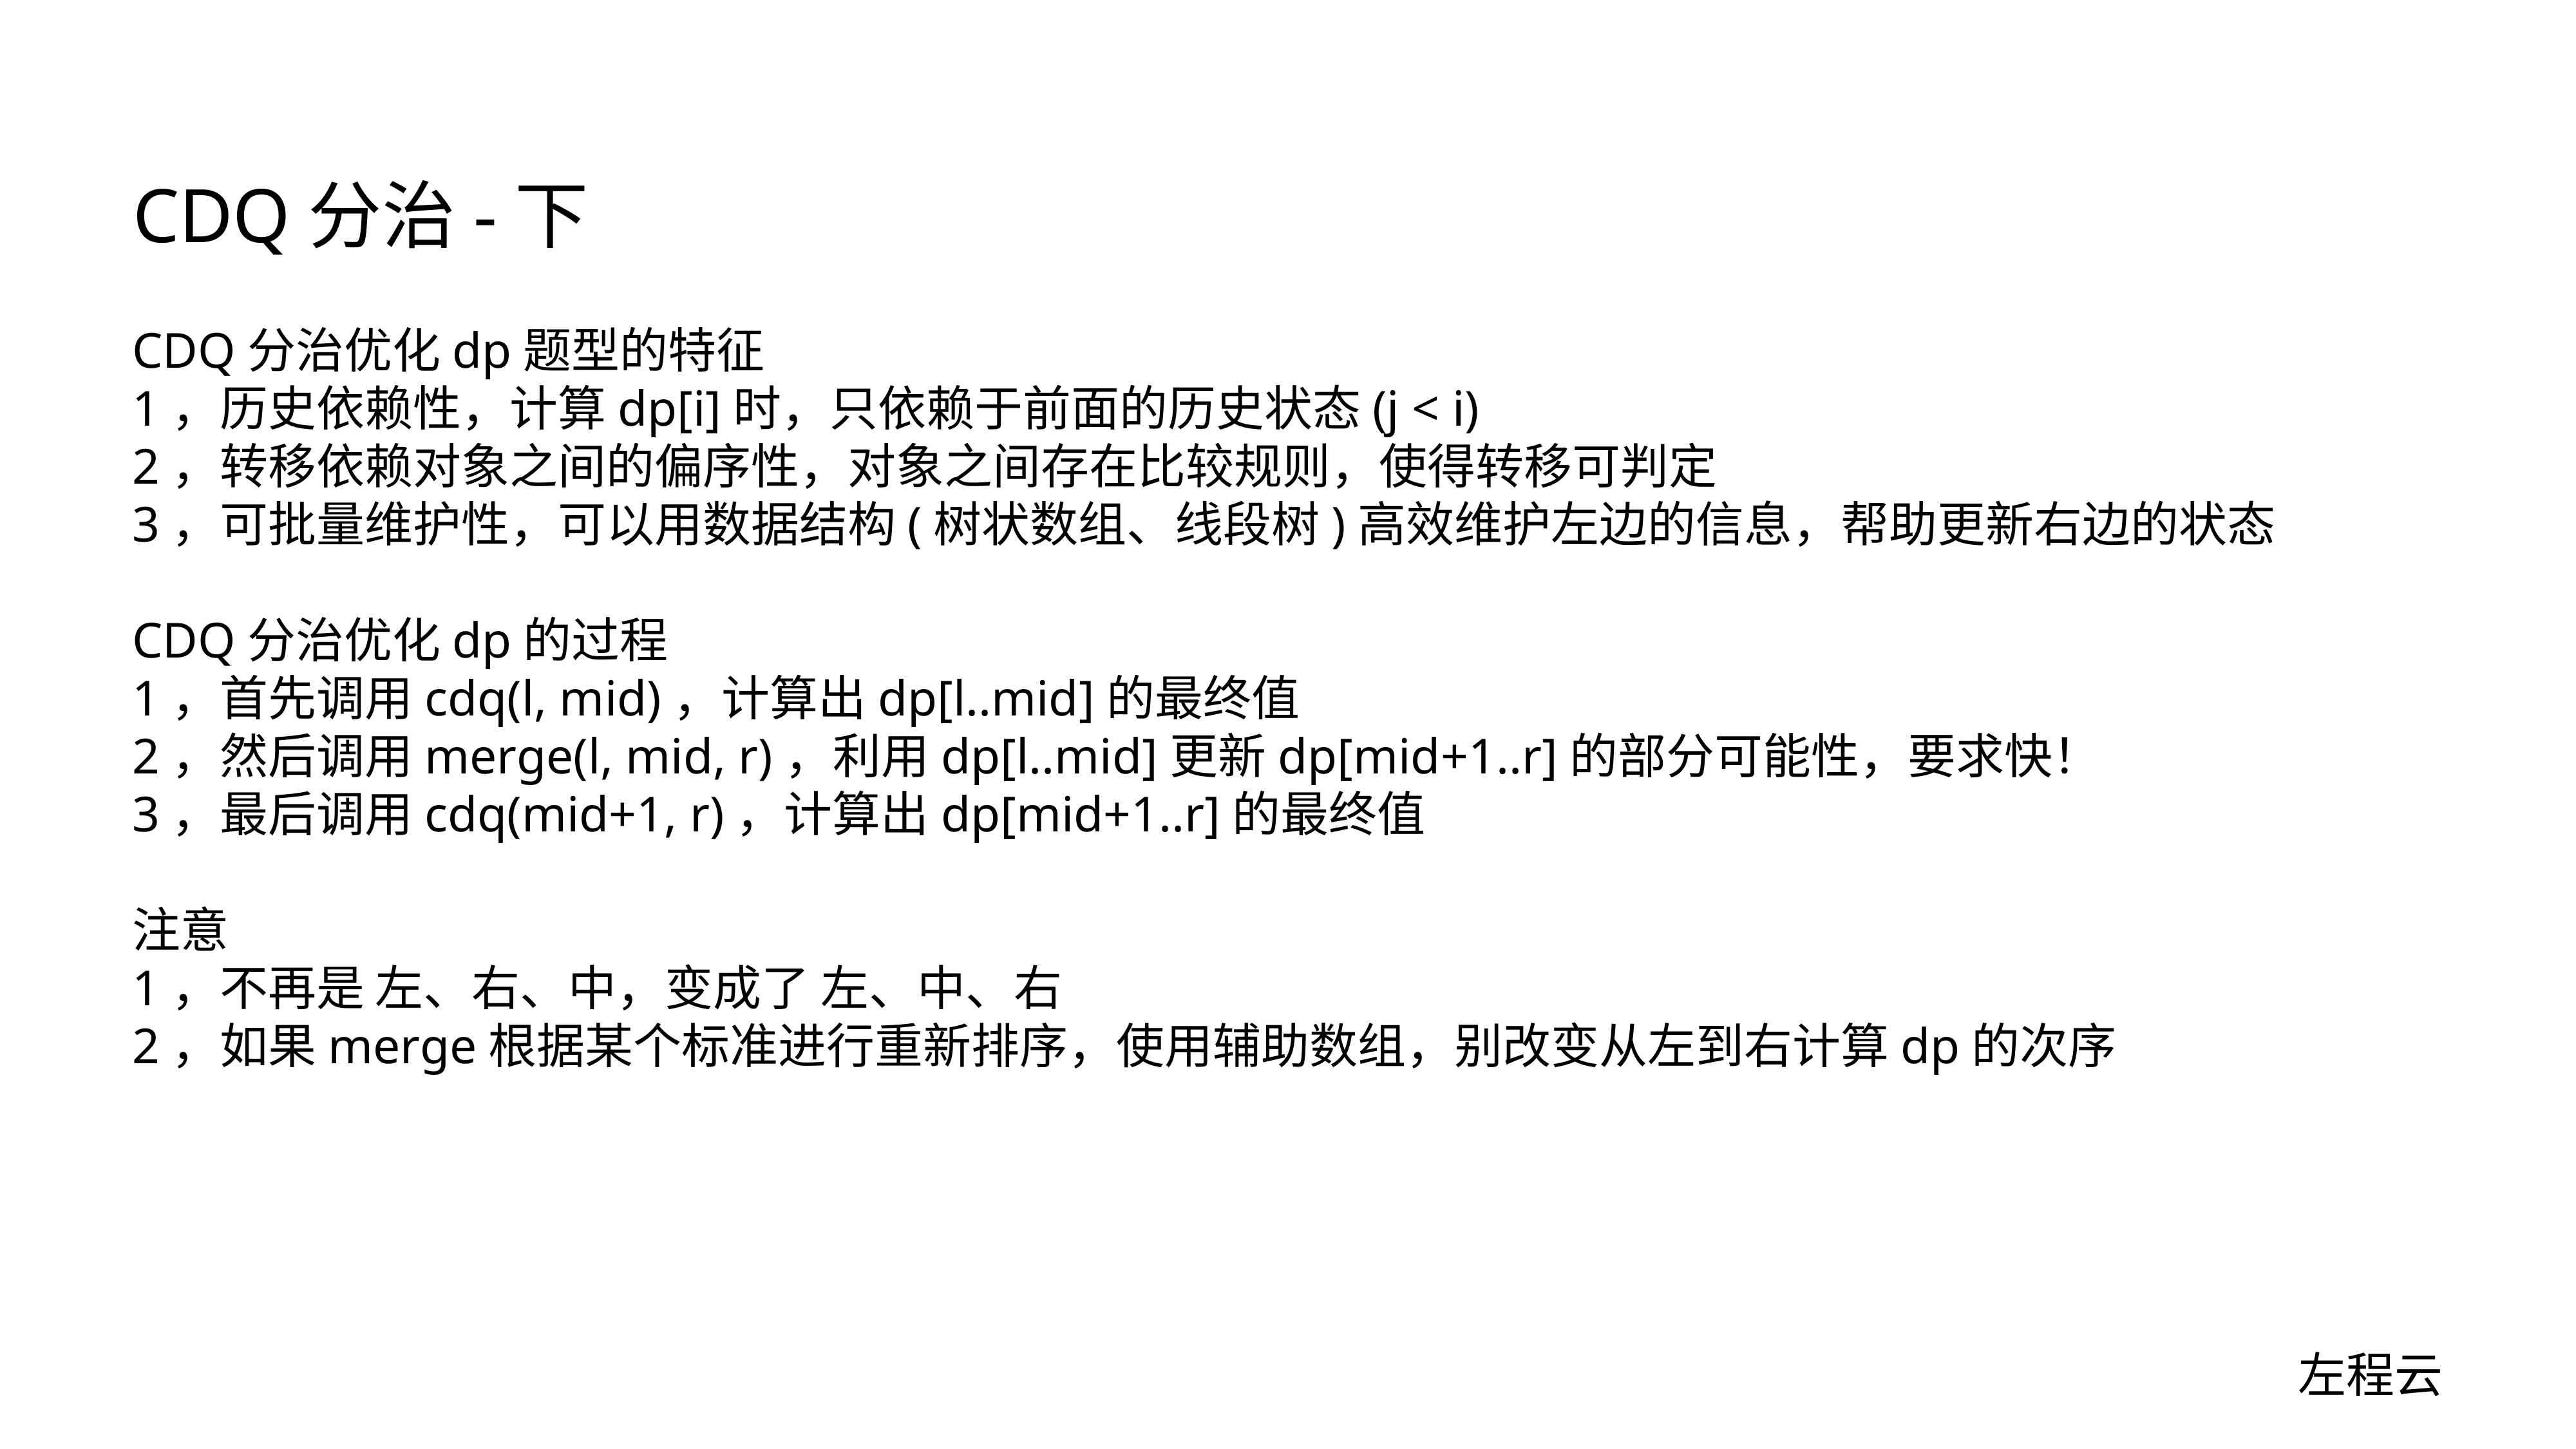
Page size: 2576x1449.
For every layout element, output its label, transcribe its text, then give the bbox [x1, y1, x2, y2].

text_box 左程云 [127, 1339, 2449, 1408]
title CDQ分治-下 [127, 48, 2449, 263]
text_box CDQ分治优化dp题型的特征 1，历史依赖性，计算dp[i]时，只依赖于前面的历史状态(j < i) 2，转移依赖对象之间的偏序性，对象之间存在比较规则，使得转移可判定 3，可批量维护性，可以用数据结构(树状数组、线段树)高效维护左边的信息，帮助更新右边的状态 CDQ分治优化dp的过程 1，首先调用cdq(l, mid)，计算出dp[l..mid]的最终值 2，然后调用merge(l, mid, r)，利用dp[l..mid]更新dp[mid+1..r]的部分可能性，要求快！ 3，最后调用cdq(mid+1, r)，计算出dp[mid+1..r]的最终值 注意 1，不再是 左、右、中，变成了 左、中、右 2，如果merge根据某个标准进行重新排序，使用辅助数组，别改变从左到右计算dp的次序 [127, 314, 2449, 1304]
